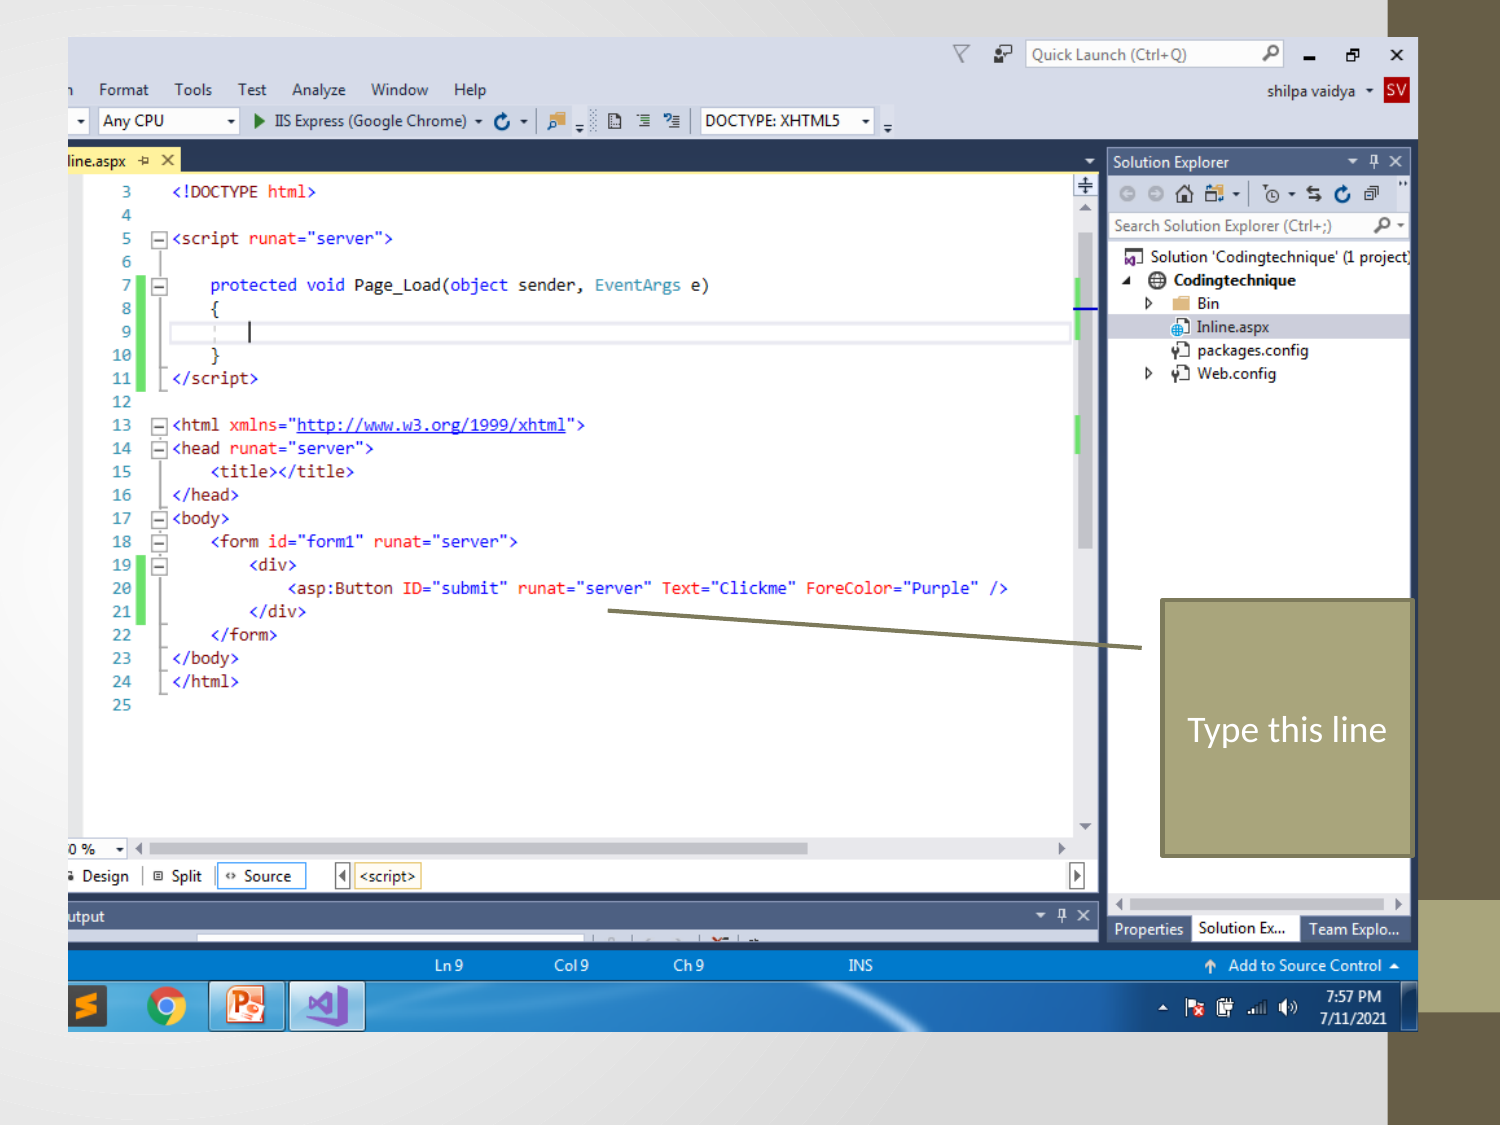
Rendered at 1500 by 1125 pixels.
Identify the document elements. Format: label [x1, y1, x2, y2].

picture [67, 36, 1419, 1033]
